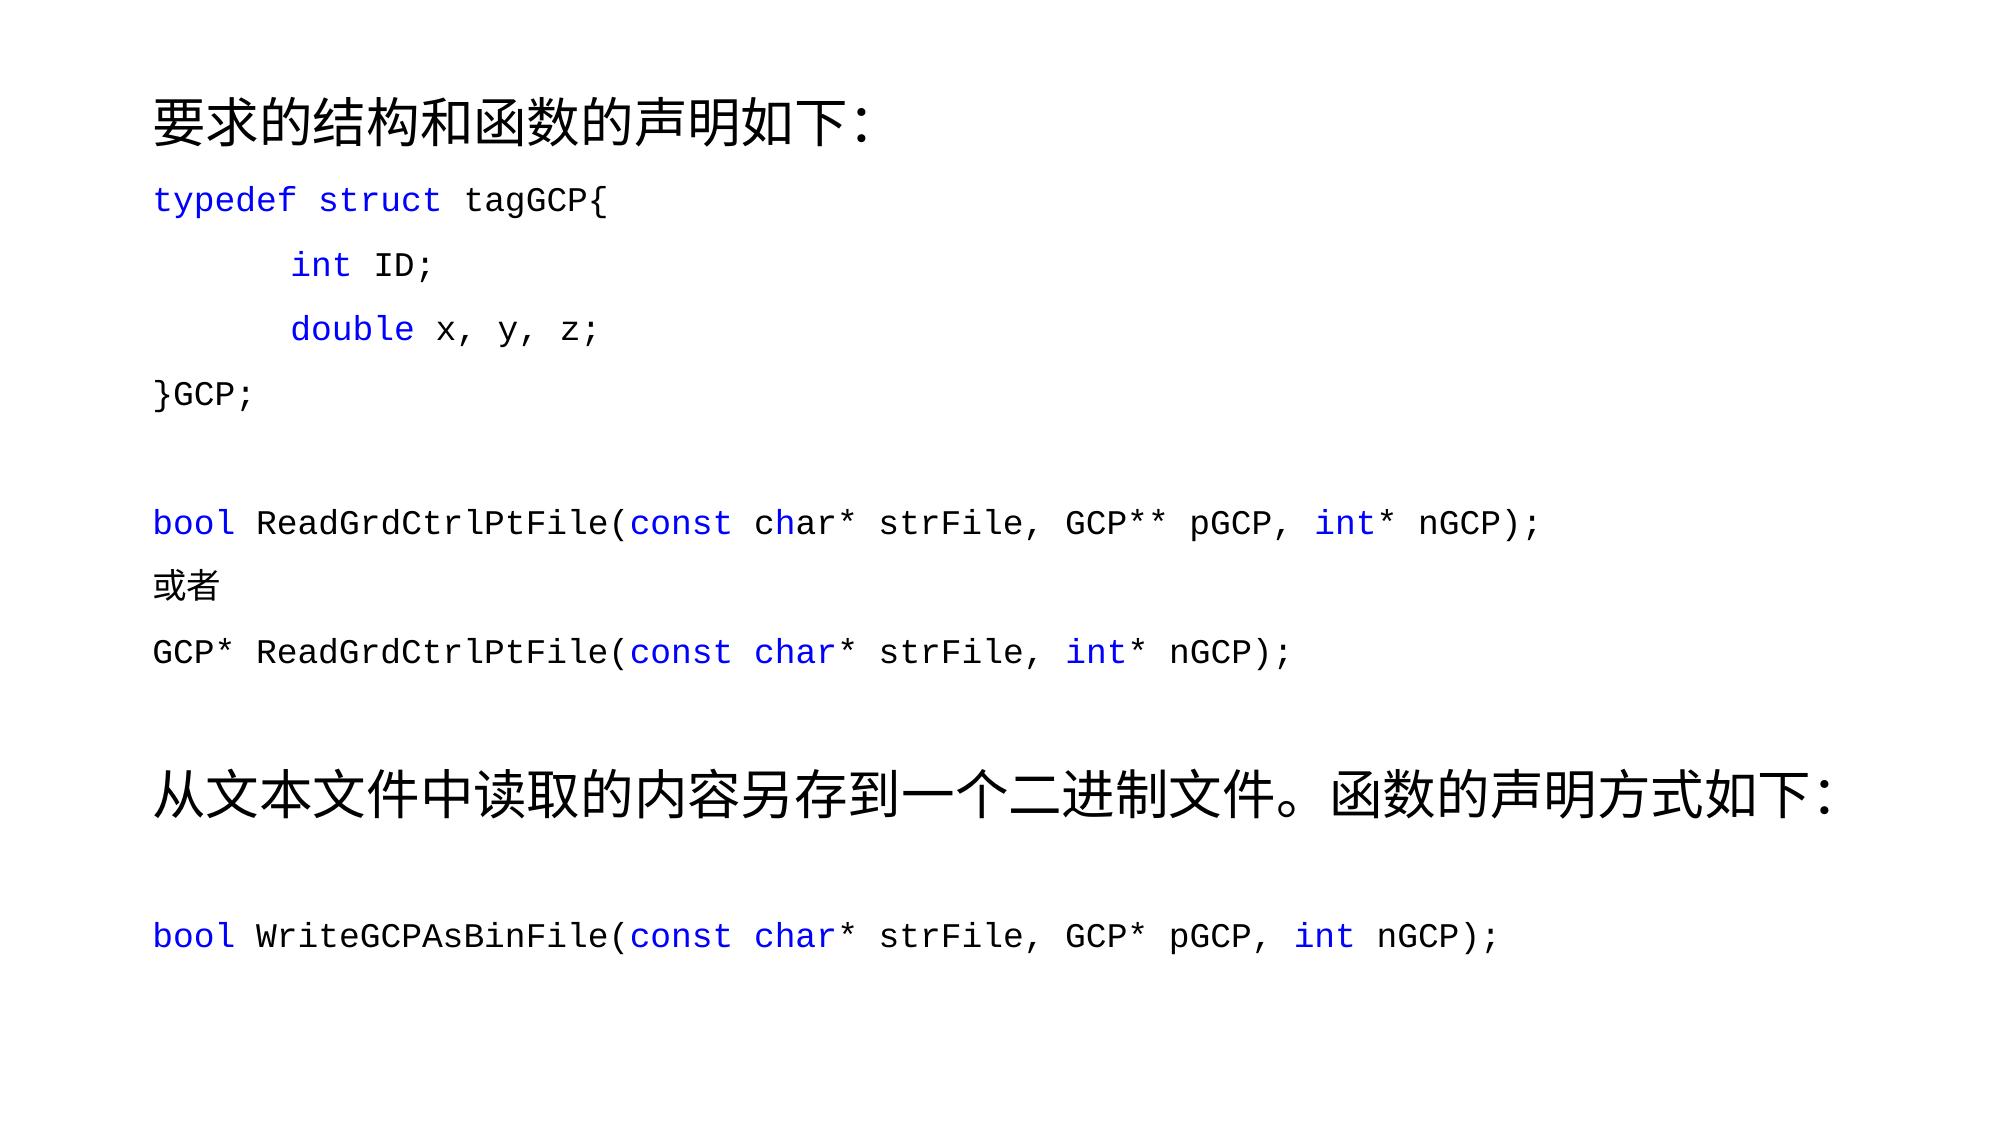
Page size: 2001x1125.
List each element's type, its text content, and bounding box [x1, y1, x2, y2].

list 要求的结构和函数的声明如下： typedef struct tagGCP{ int ID; double x, y, z; }GCP; bool ReadGrdCtrlPtFile(const char* strFile, GCP** pGCP, int* nGCP); 或者 GCP* ReadGrdCtrlPtFile(const char* strFile, int* nGCP); 从文本文件中读取的内容另存到一个二进制文件。函数的声明方式如下： bool WriteGCPAsBinFile(const char* strFile, GCP* pGCP, int nGCP); [137, 75, 1863, 1014]
